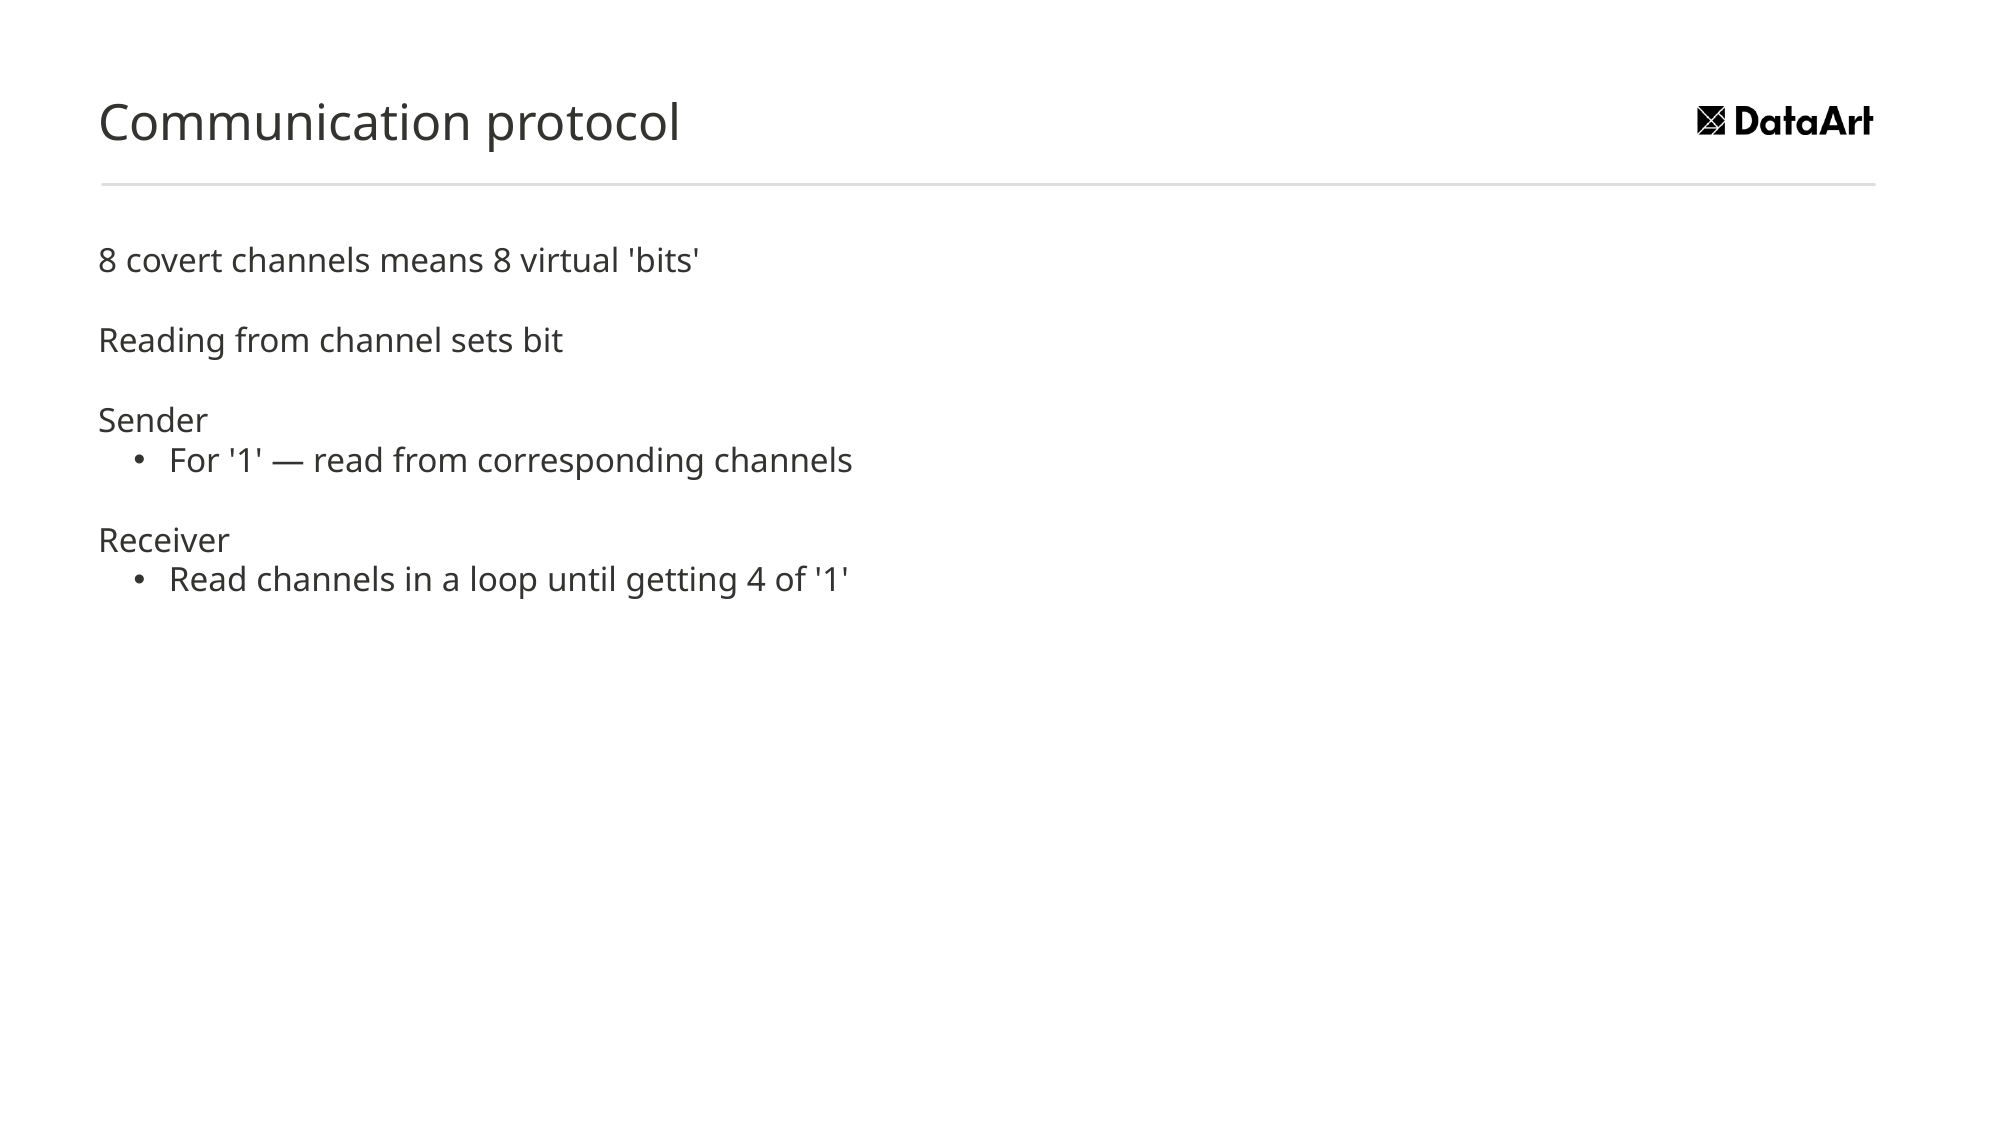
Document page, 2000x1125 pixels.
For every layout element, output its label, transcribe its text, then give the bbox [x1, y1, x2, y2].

picture [1696, 106, 1874, 135]
text_box Communication protocol [98, 90, 1662, 151]
text_box 8 covert channels means 8 virtual 'bits' Reading from channel sets bit Sender For '1' — read from corresponding channels Receiver Read channels in a loop until getting 4 of '1' [98, 231, 965, 905]
